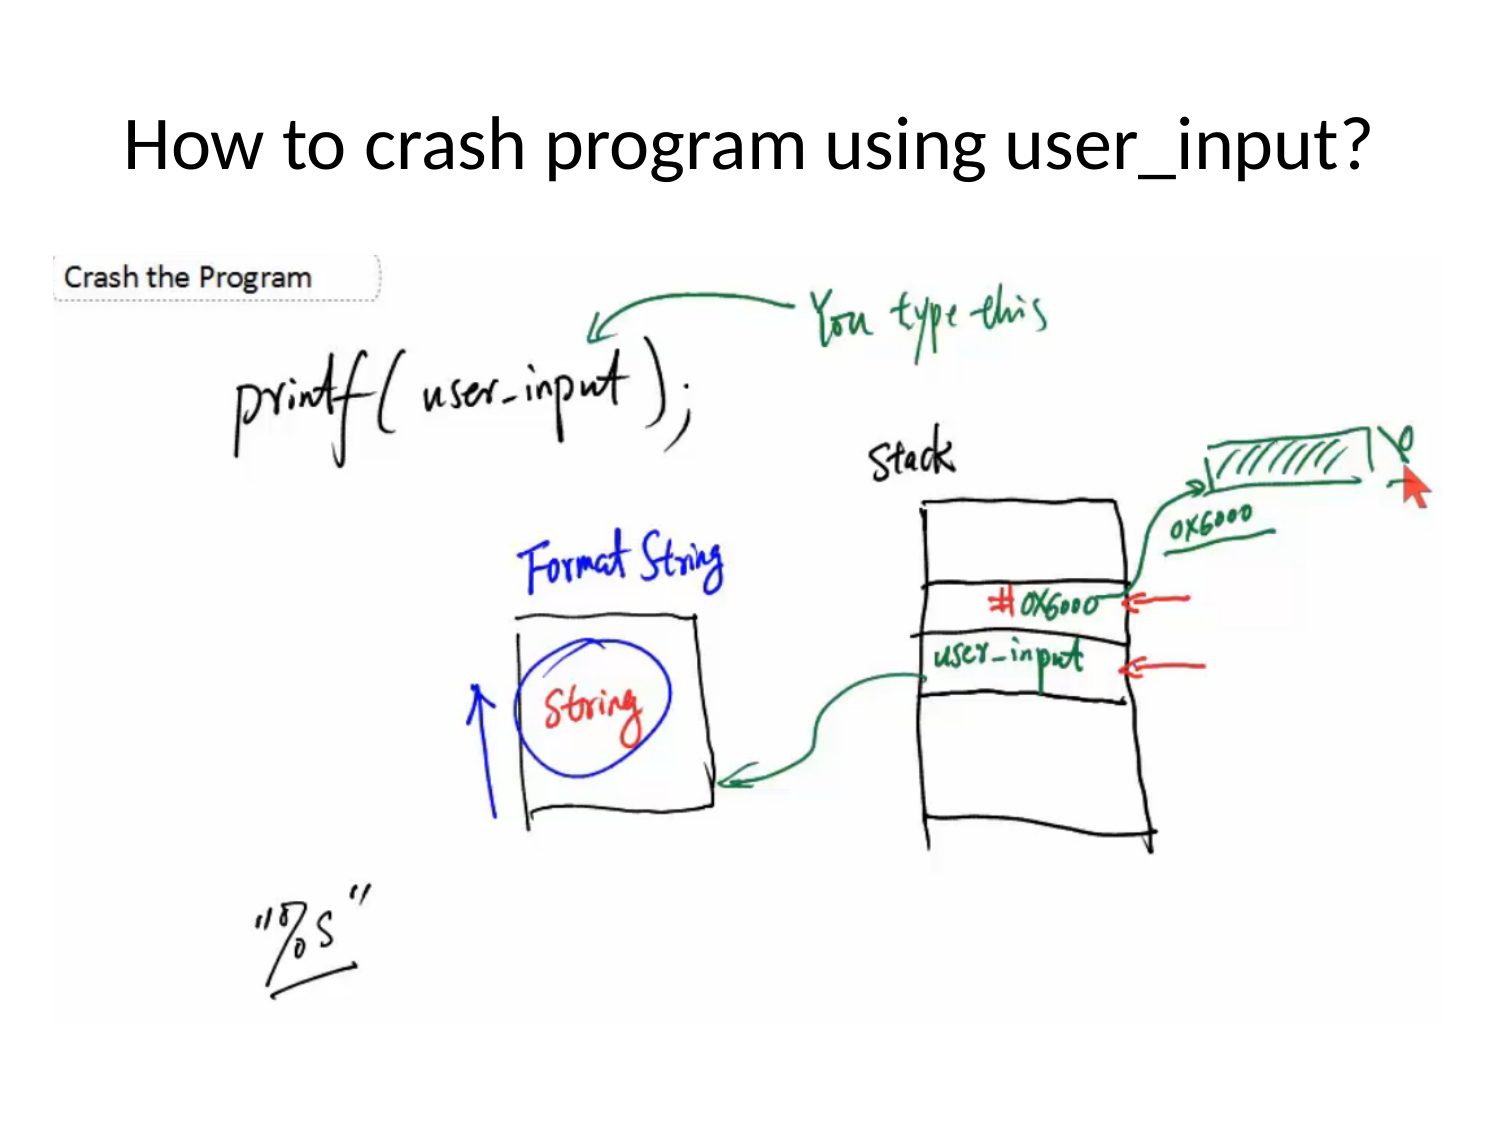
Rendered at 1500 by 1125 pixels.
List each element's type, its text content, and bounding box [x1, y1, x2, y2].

title How to crash program using user_input? [75, 45, 1425, 233]
picture [52, 255, 1443, 1025]
